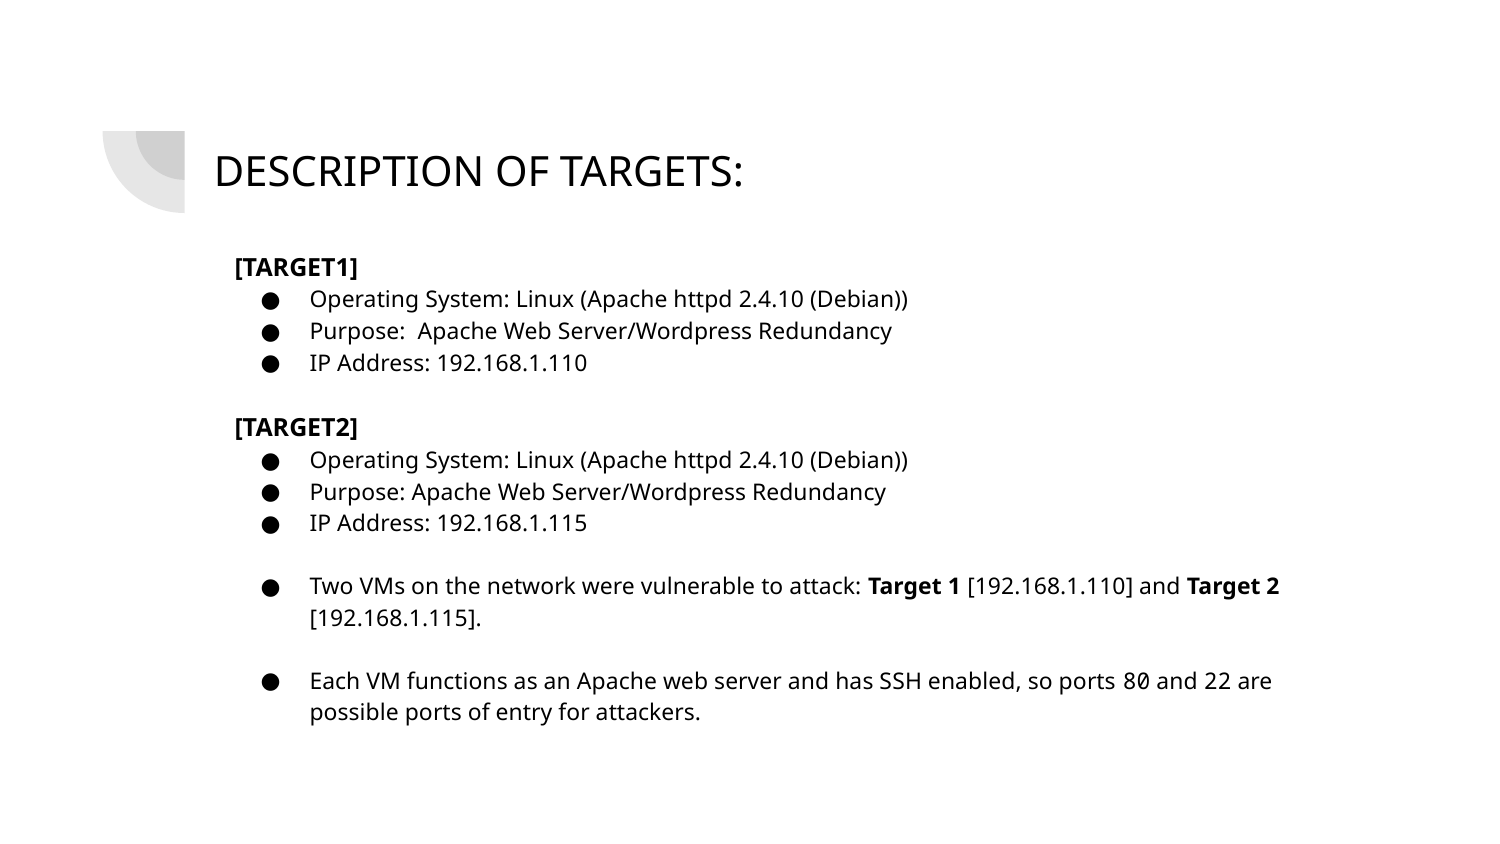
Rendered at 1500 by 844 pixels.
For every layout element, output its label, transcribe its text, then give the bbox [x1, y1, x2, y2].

text_box DESCRIPTION OF TARGETS: [199, 129, 1368, 232]
list [TARGET1] Operating System: Linux (Apache httpd 2.4.10 (Debian)) Purpose: Apache Web Server/Wordpress Redundancy IP Address: 192.168.1.110 [TARGET2] Operating System: Linux (Apache httpd 2.4.10 (Debian)) Purpose: Apache Web Server/Wordpress Redundancy IP Address: 192.168.1.115 Two VMs on the network were vulnerable to attack: Target 1 [192.168.1.110] and Target 2 [192.168.1.115]. Each VM functions as an Apache web server and has SSH enabled, so ports 80 and 22 are possible ports of entry for attackers. [219, 231, 1373, 806]
